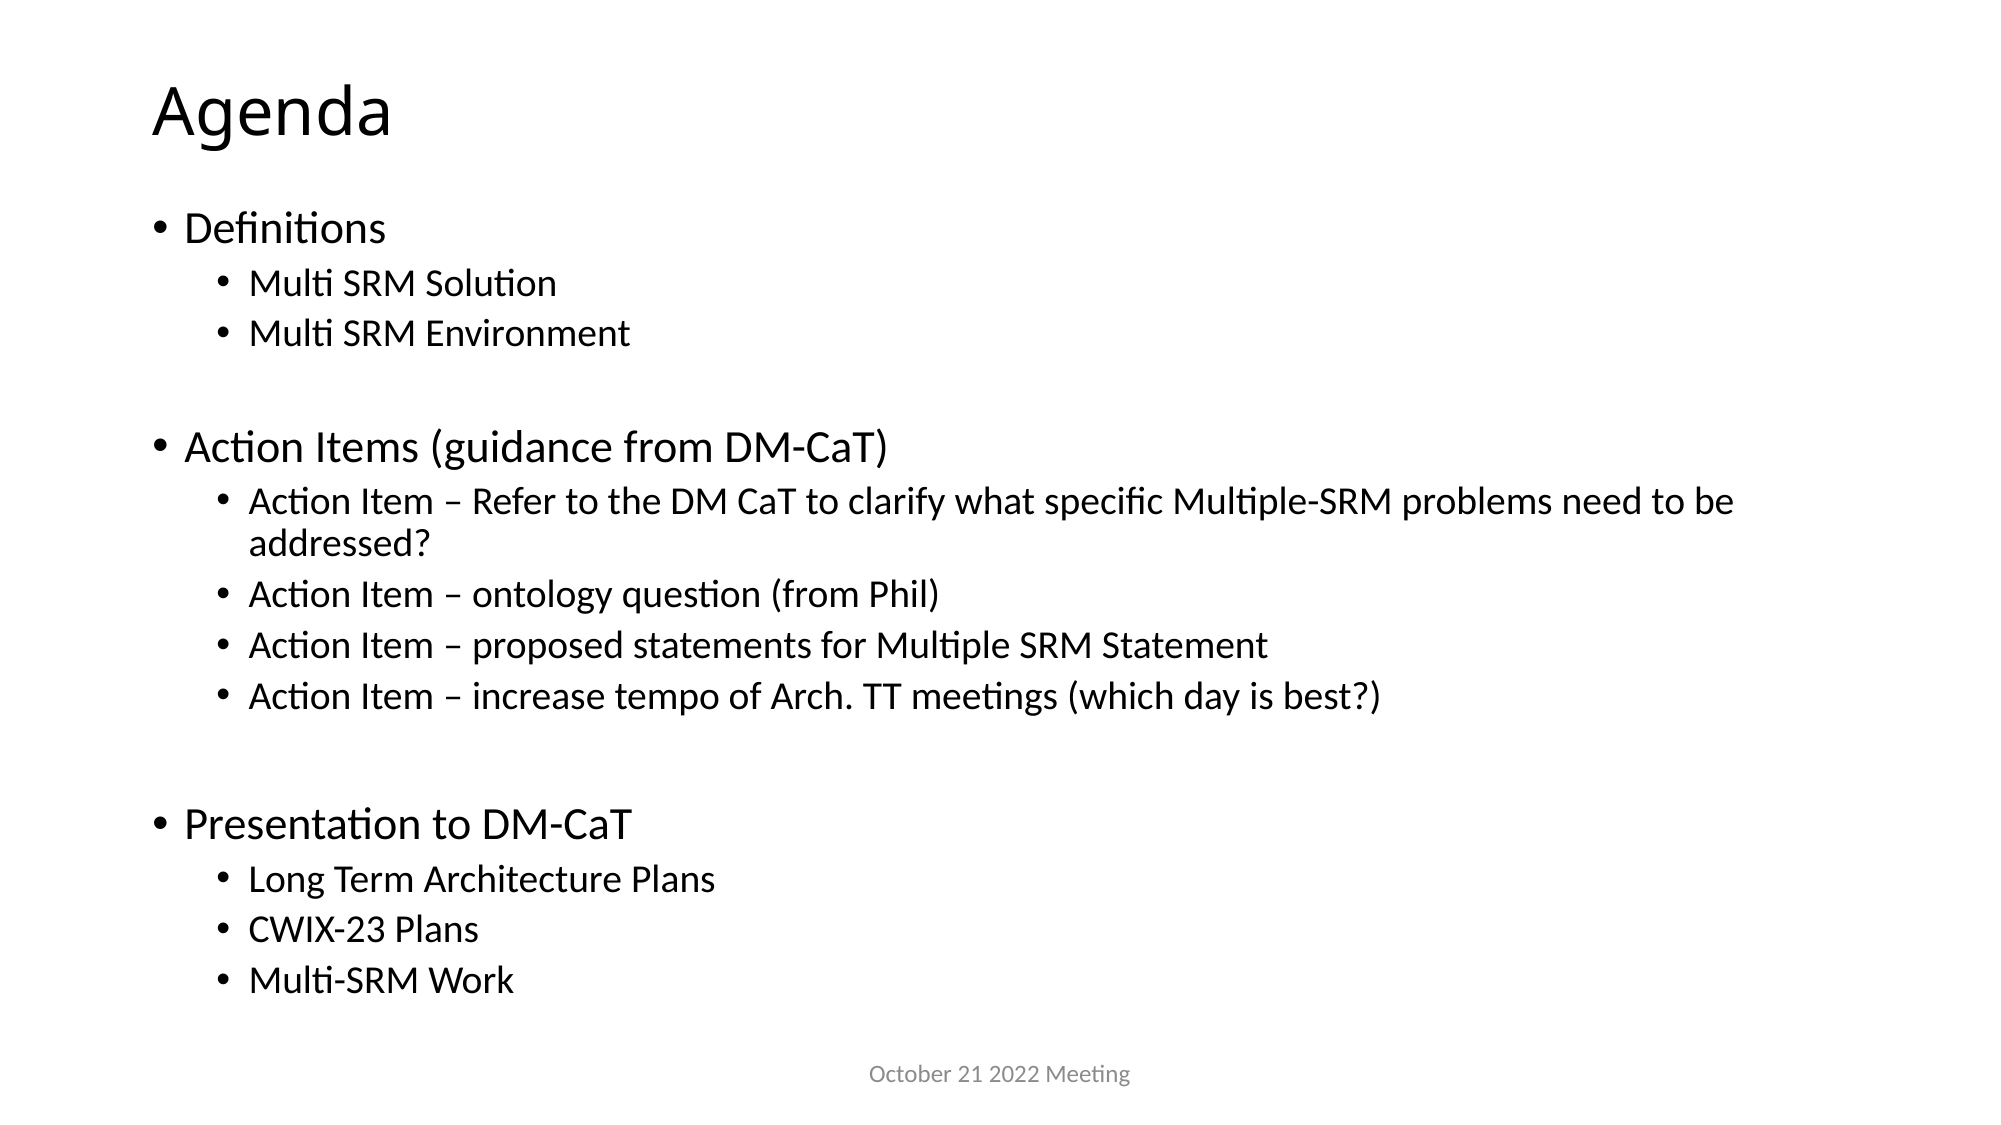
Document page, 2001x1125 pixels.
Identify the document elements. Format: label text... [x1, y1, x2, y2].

footer October 21 2022 Meeting [662, 1042, 1338, 1103]
list Definitions Multi SRM Solution Multi SRM Environment Action Items (guidance from DM-CaT) Action Item – Refer to the DM CaT to clarify what specific Multiple-SRM problems need to be addressed? Action Item – ontology question (from Phil) Action Item – proposed statements for Multiple SRM Statement Action Item – increase tempo of Arch. TT meetings (which day is best?) Presentation to DM-CaT Long Term Architecture Plans CWIX-23 Plans Multi-SRM Work [137, 196, 1863, 1014]
title Agenda [137, 59, 1863, 168]
